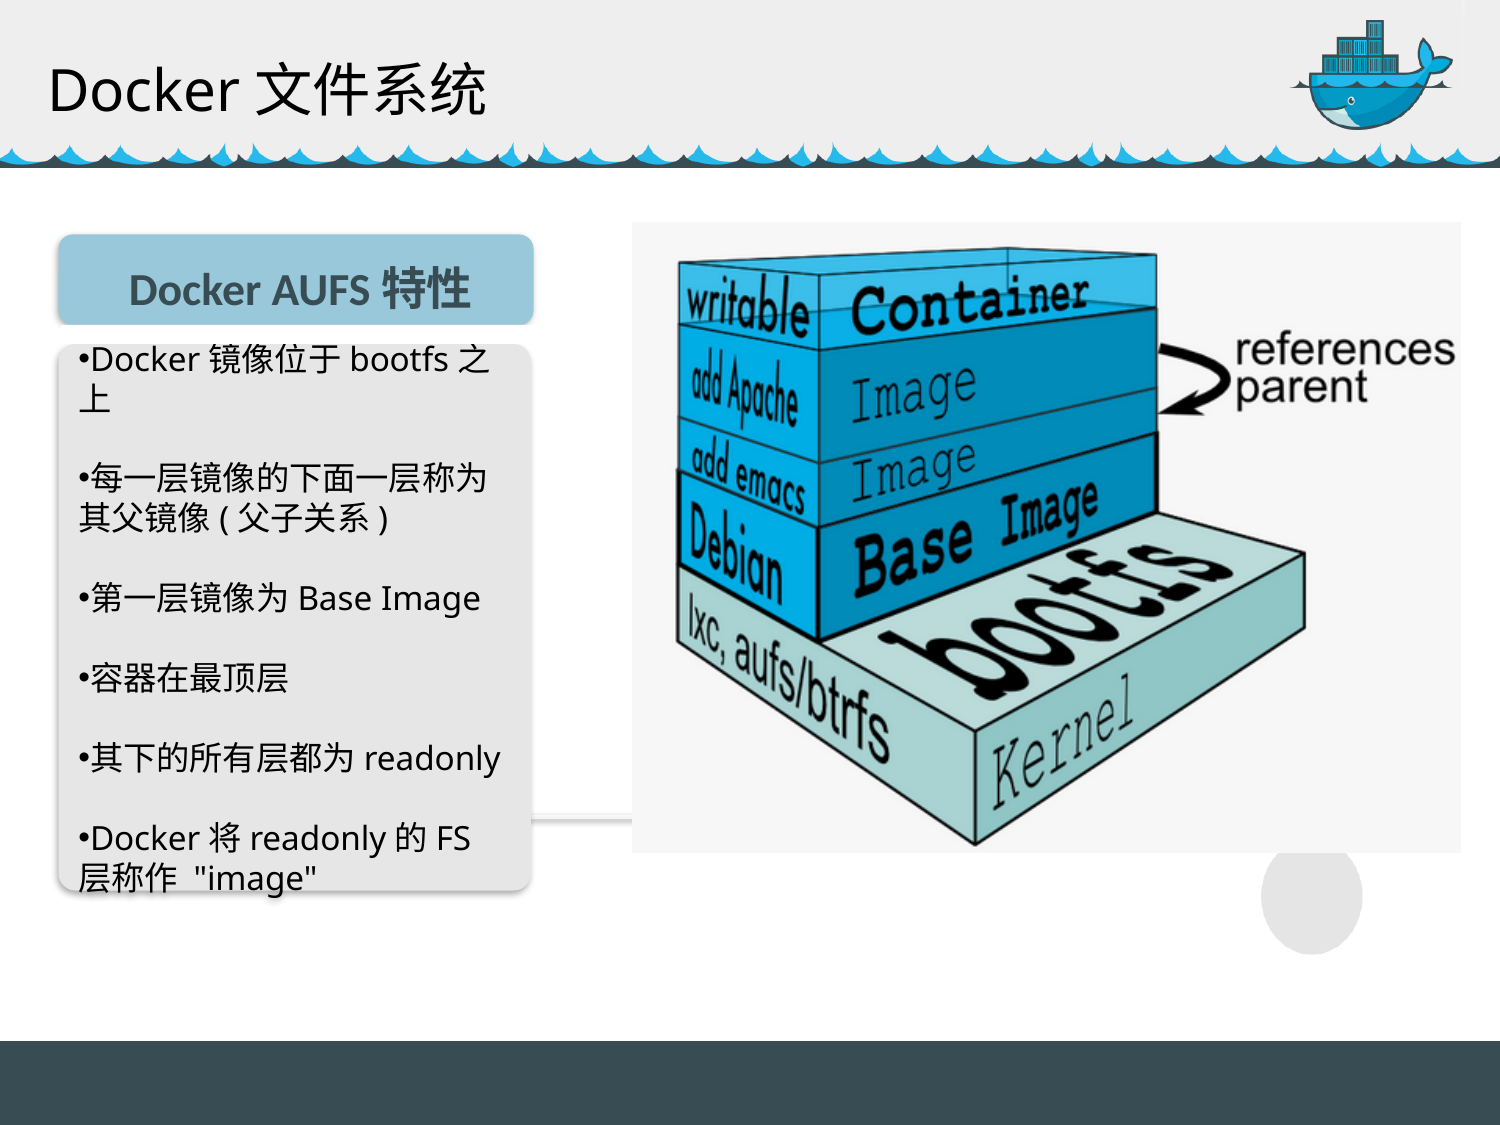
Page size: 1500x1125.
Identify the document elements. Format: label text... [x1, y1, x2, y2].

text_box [58, 234, 540, 891]
picture [0, 0, 1500, 1125]
text_box Docker文件系统 [32, 35, 1079, 141]
